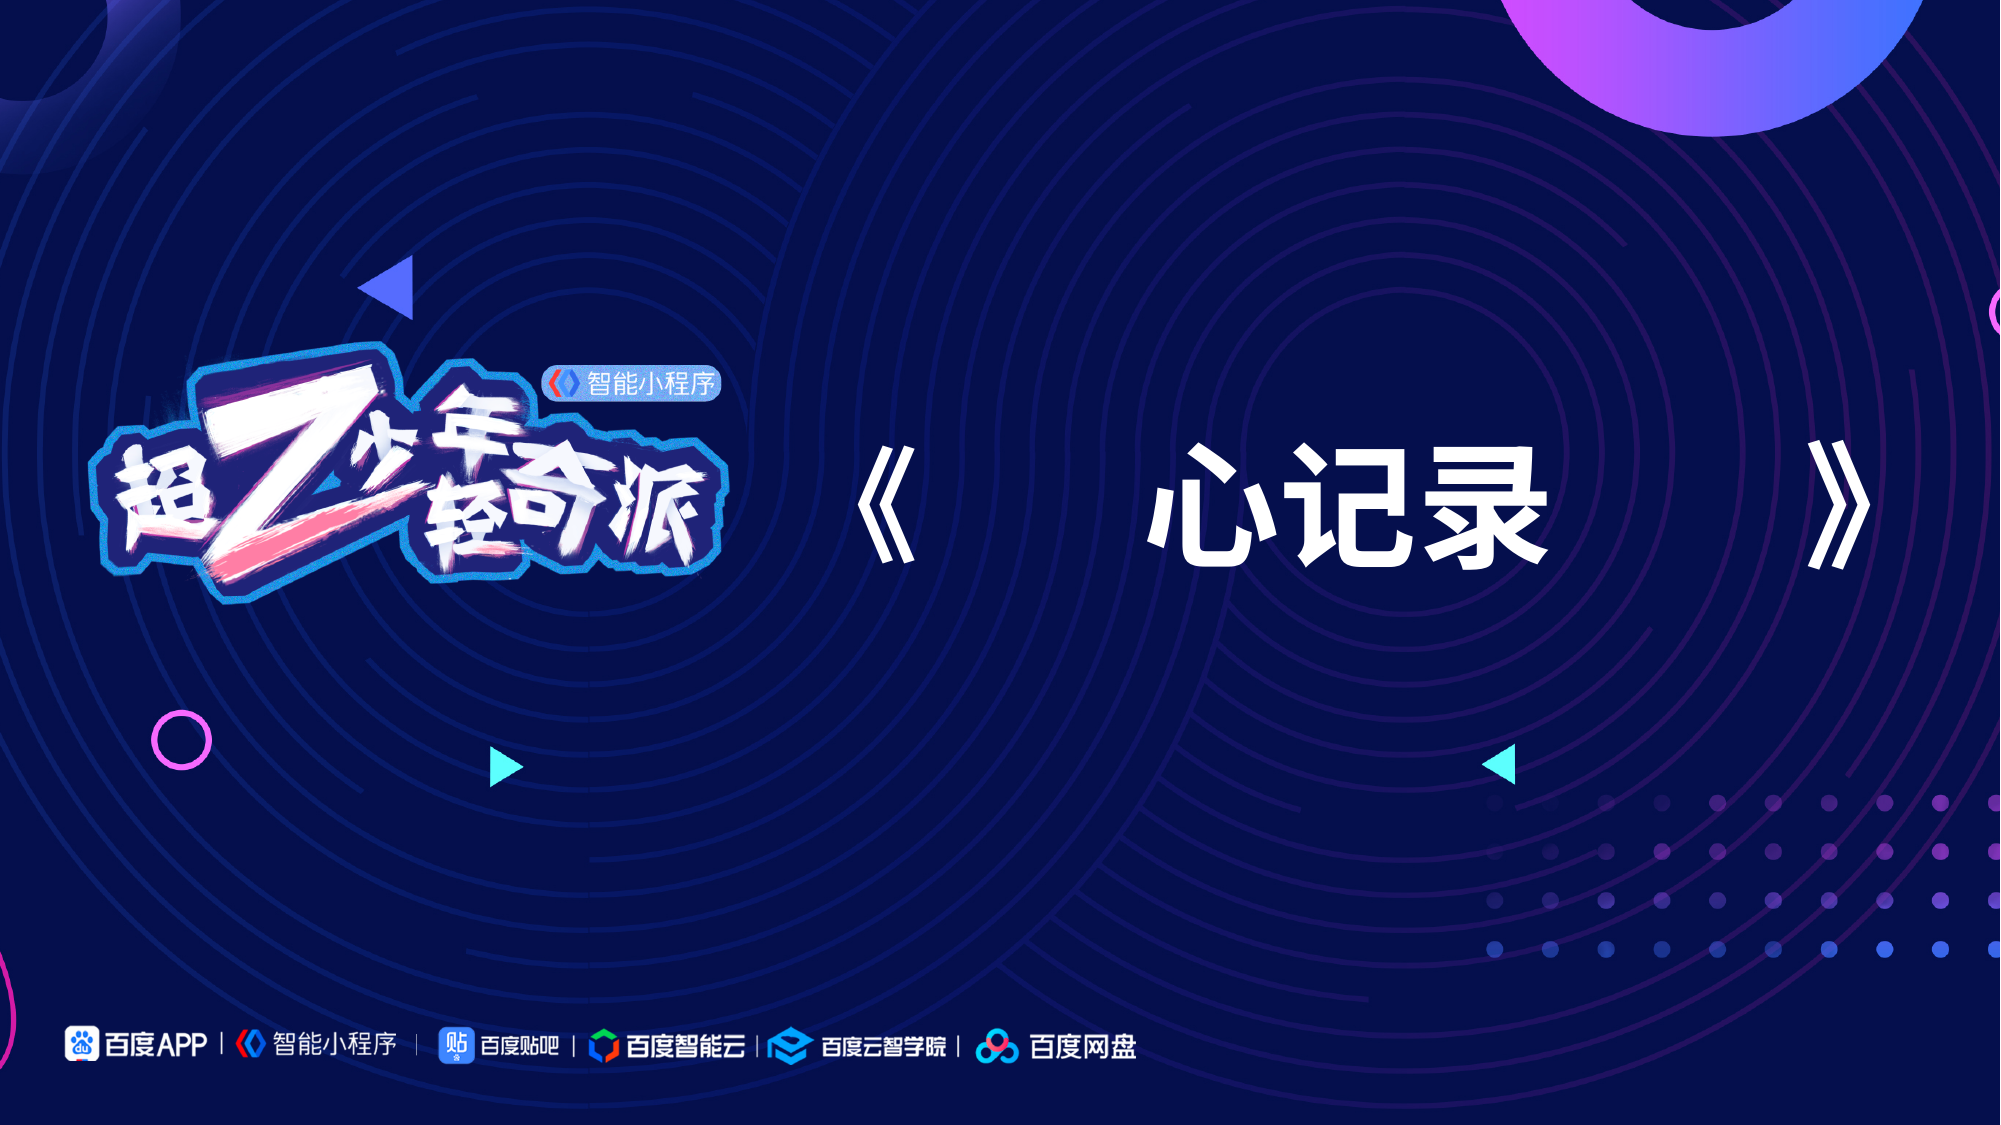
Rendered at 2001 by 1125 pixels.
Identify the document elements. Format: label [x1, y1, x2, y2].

text_box [768, 420, 1976, 585]
picture [0, 0, 2000, 1125]
